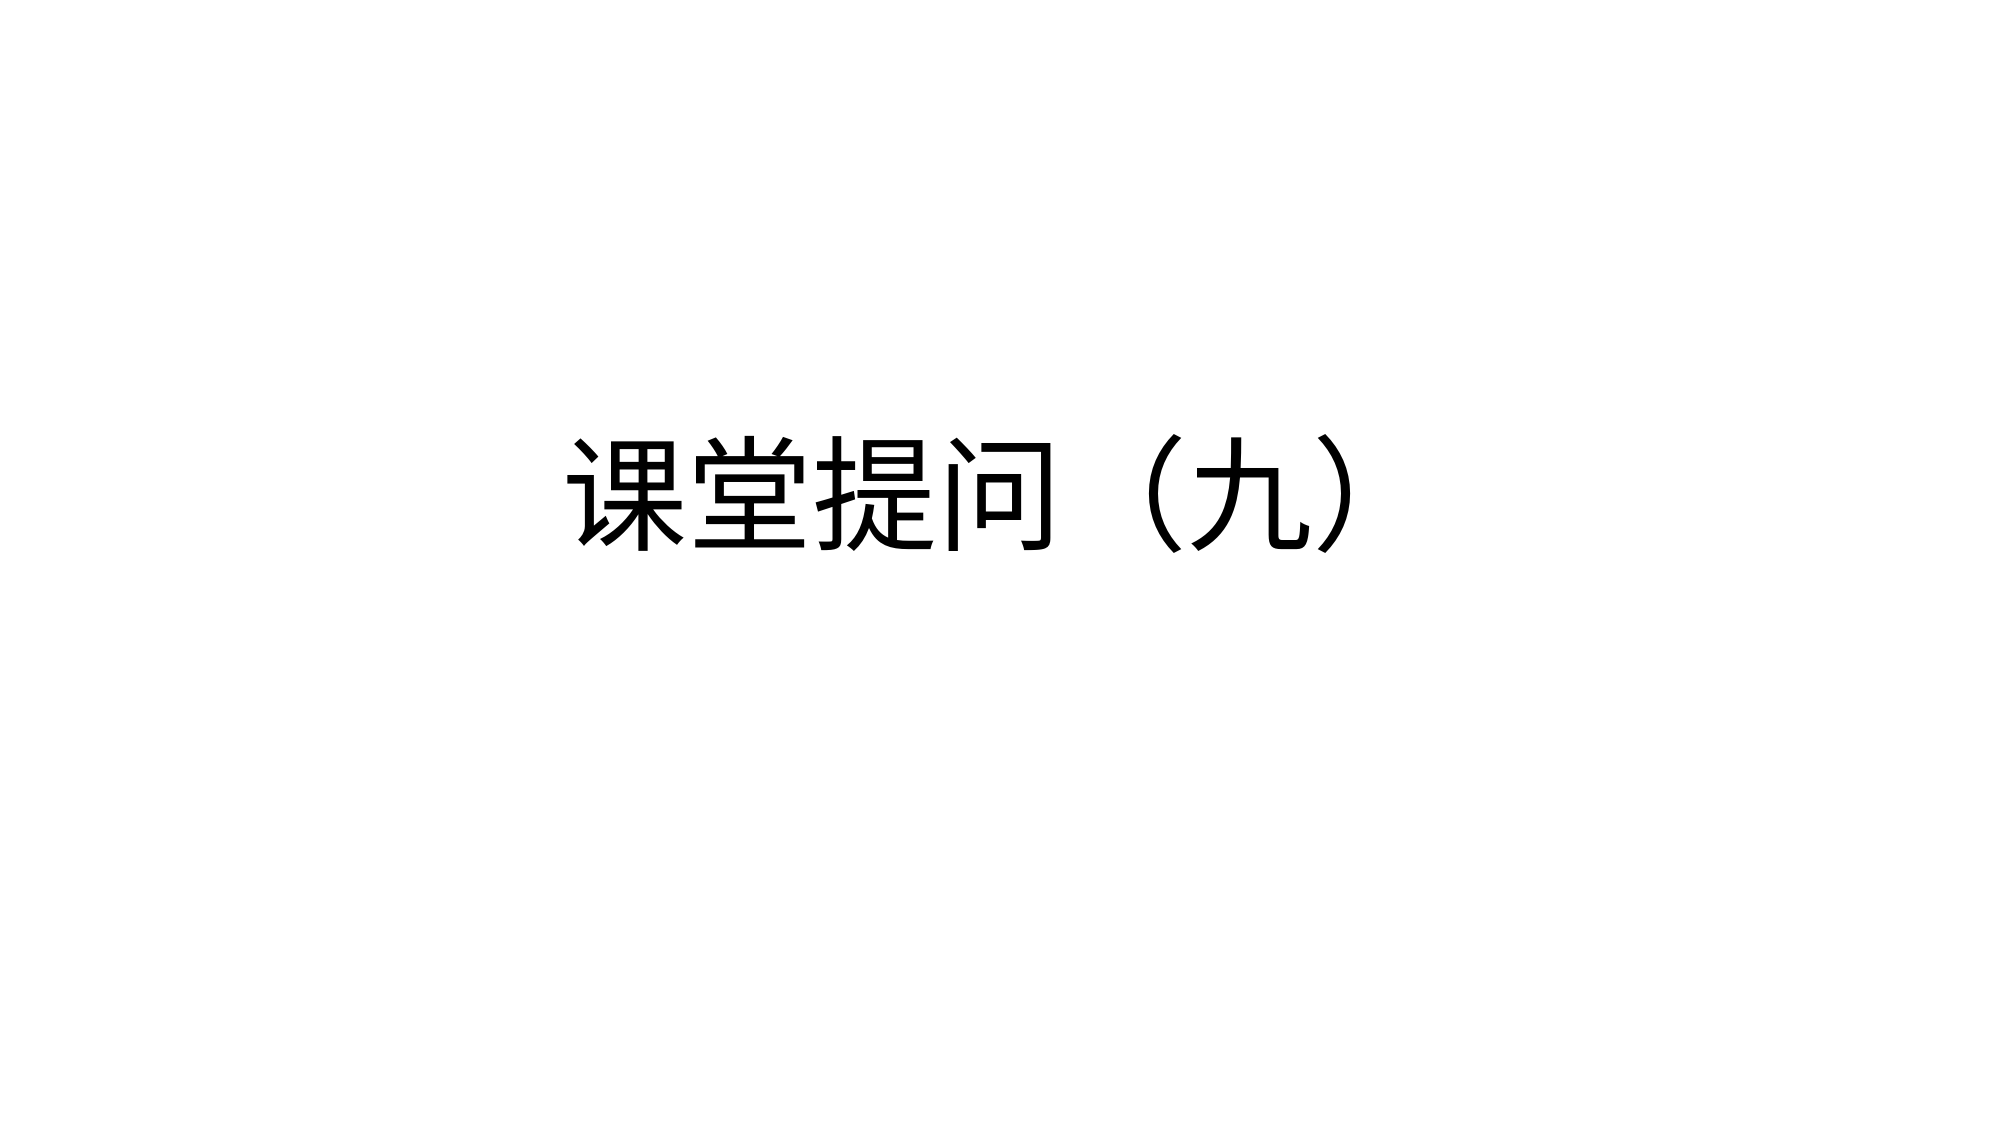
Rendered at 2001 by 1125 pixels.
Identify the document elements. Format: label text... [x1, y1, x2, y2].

title 课堂提问（九） [249, 184, 1750, 576]
